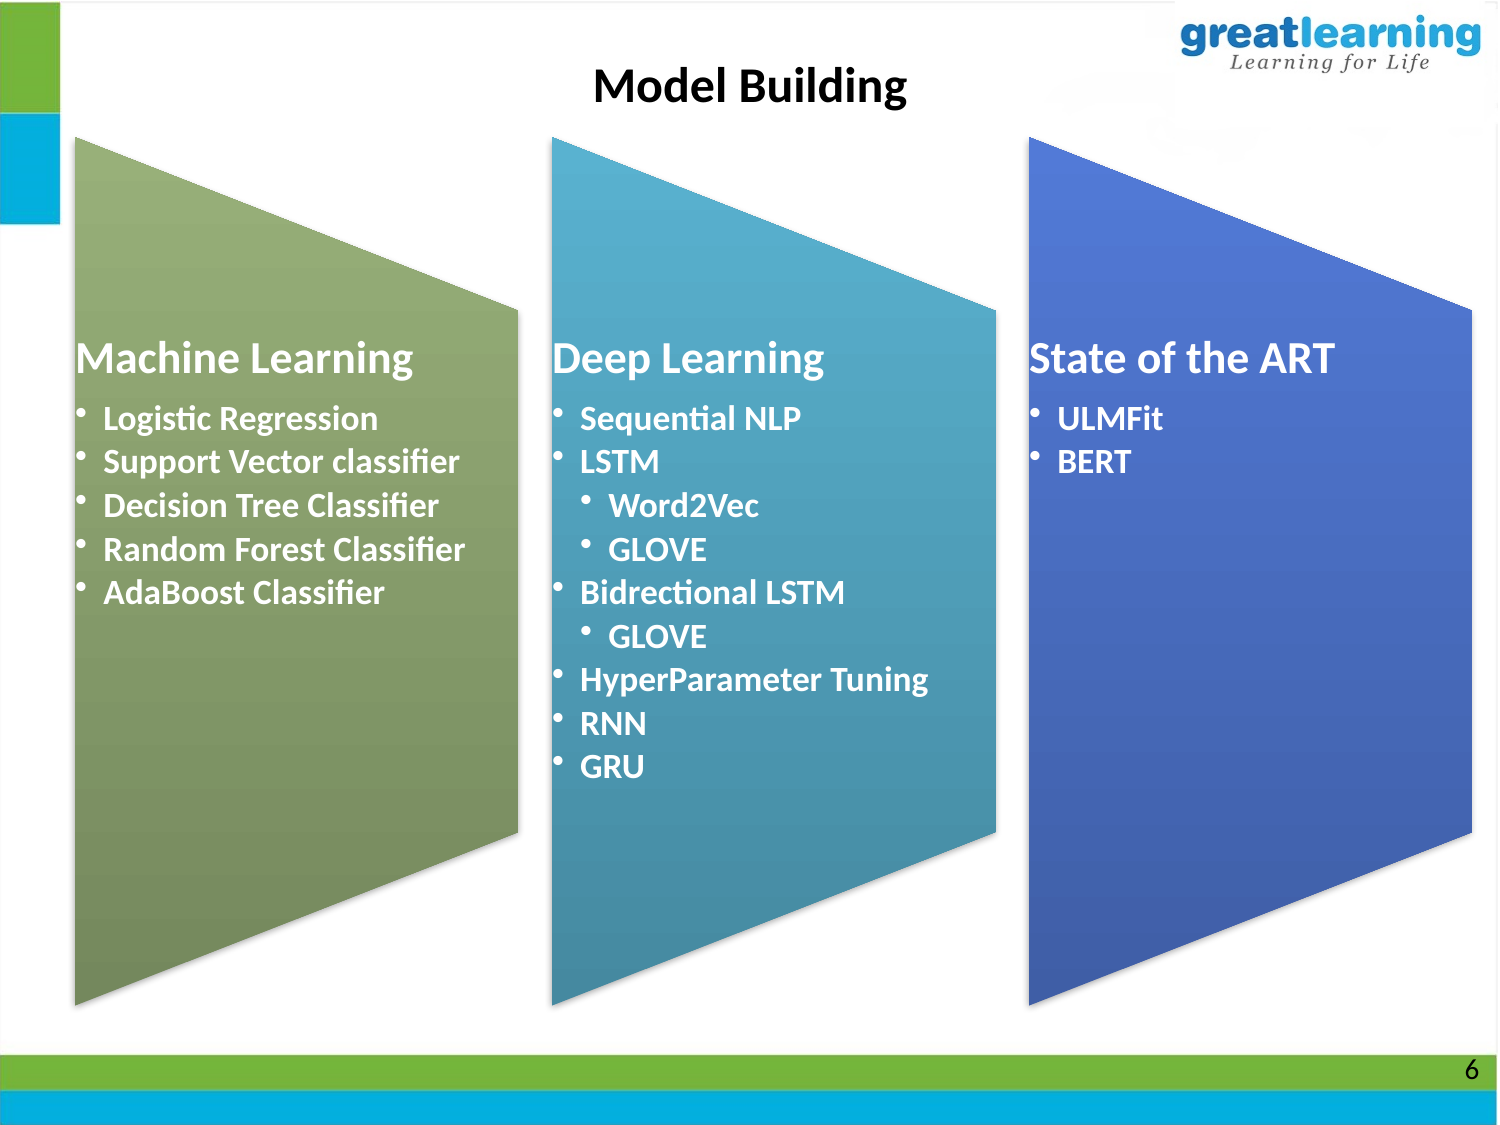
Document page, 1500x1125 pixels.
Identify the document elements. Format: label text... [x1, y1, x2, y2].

footer 6 [1019, 1042, 1495, 1103]
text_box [74, 136, 1473, 1006]
picture [0, 1, 1498, 1125]
title Model Building [75, 45, 1425, 126]
